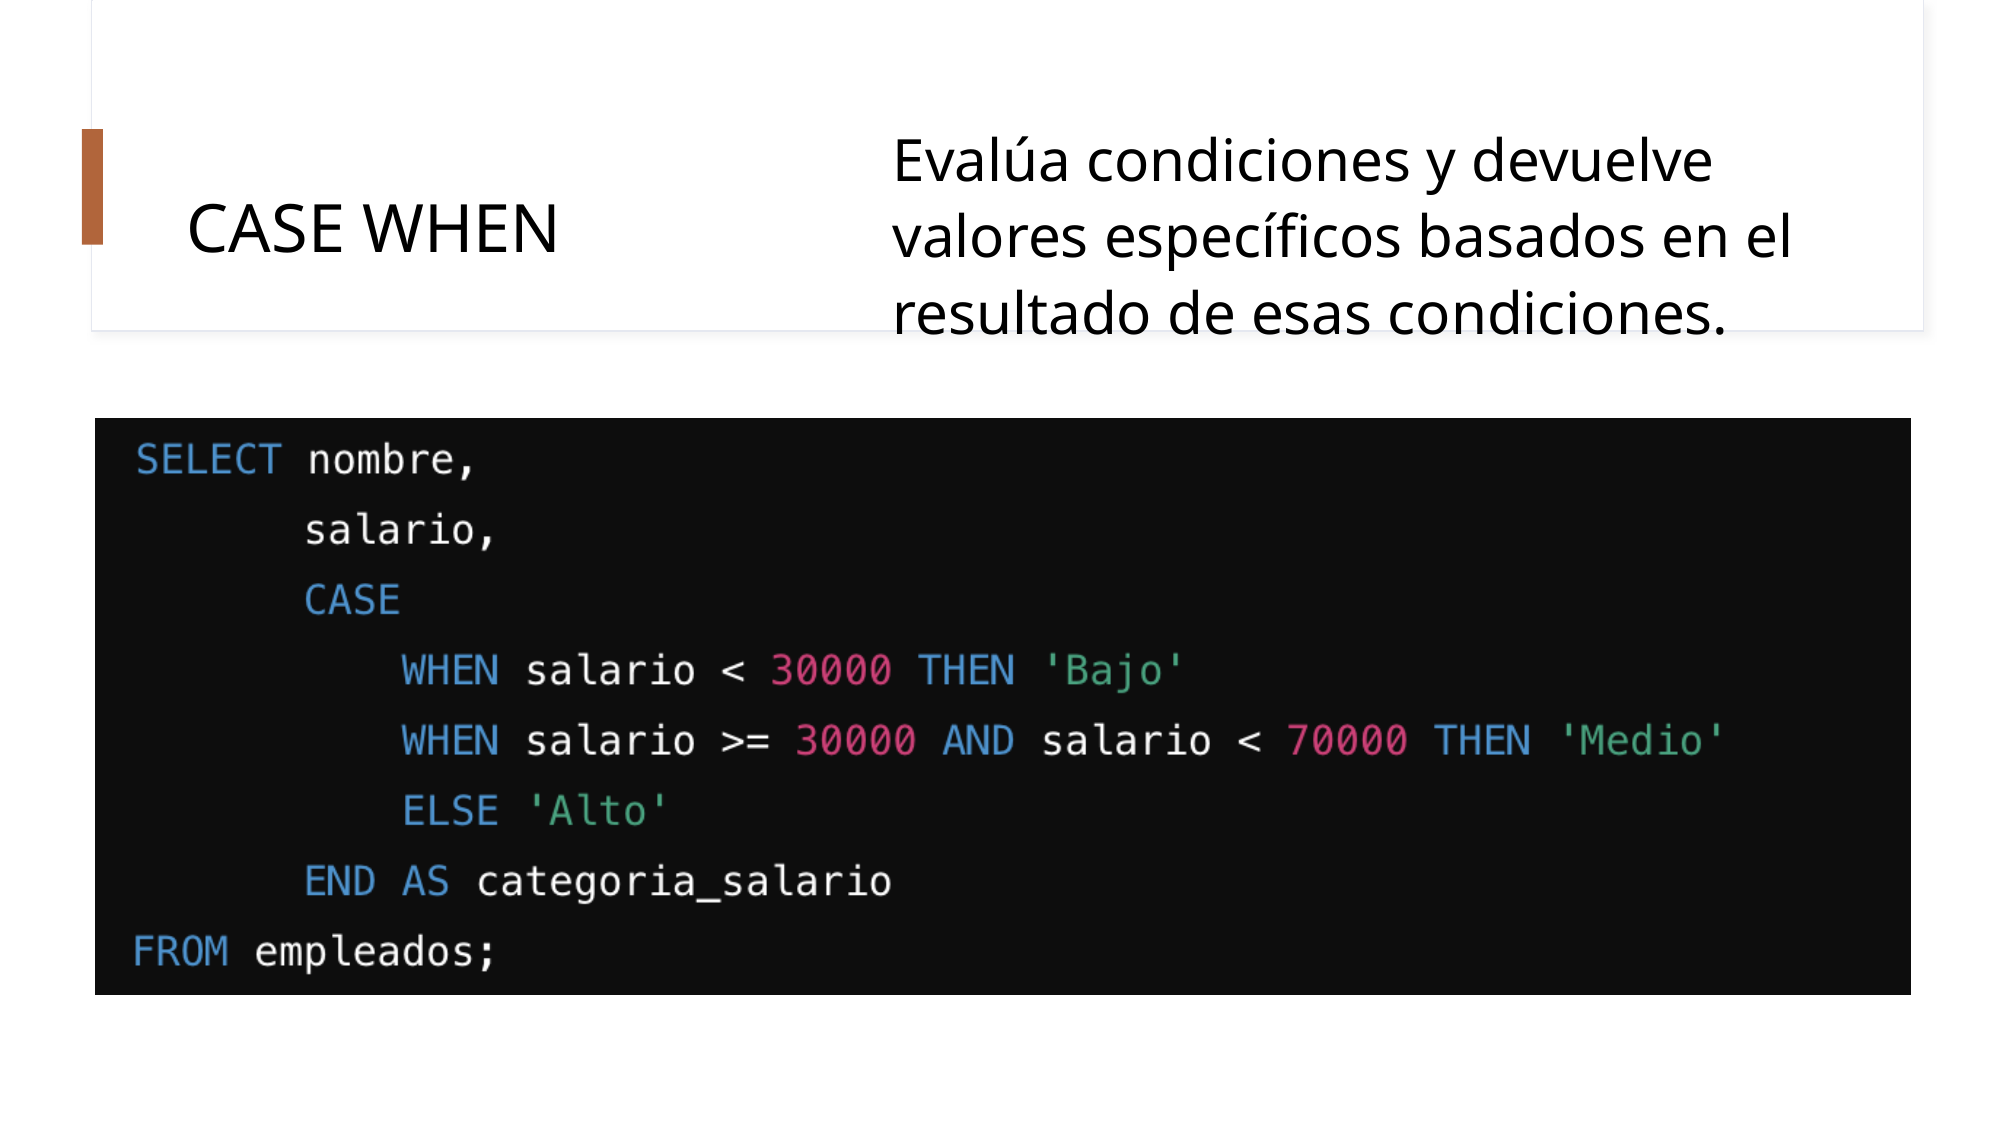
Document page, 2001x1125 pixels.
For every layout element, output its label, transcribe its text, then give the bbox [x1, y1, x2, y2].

title CASE WHEN [171, 96, 752, 367]
picture [95, 418, 1911, 995]
list Evalúa condiciones y devuelve valores específicos basados en el resultado de esas condiciones. [877, 96, 1863, 367]
